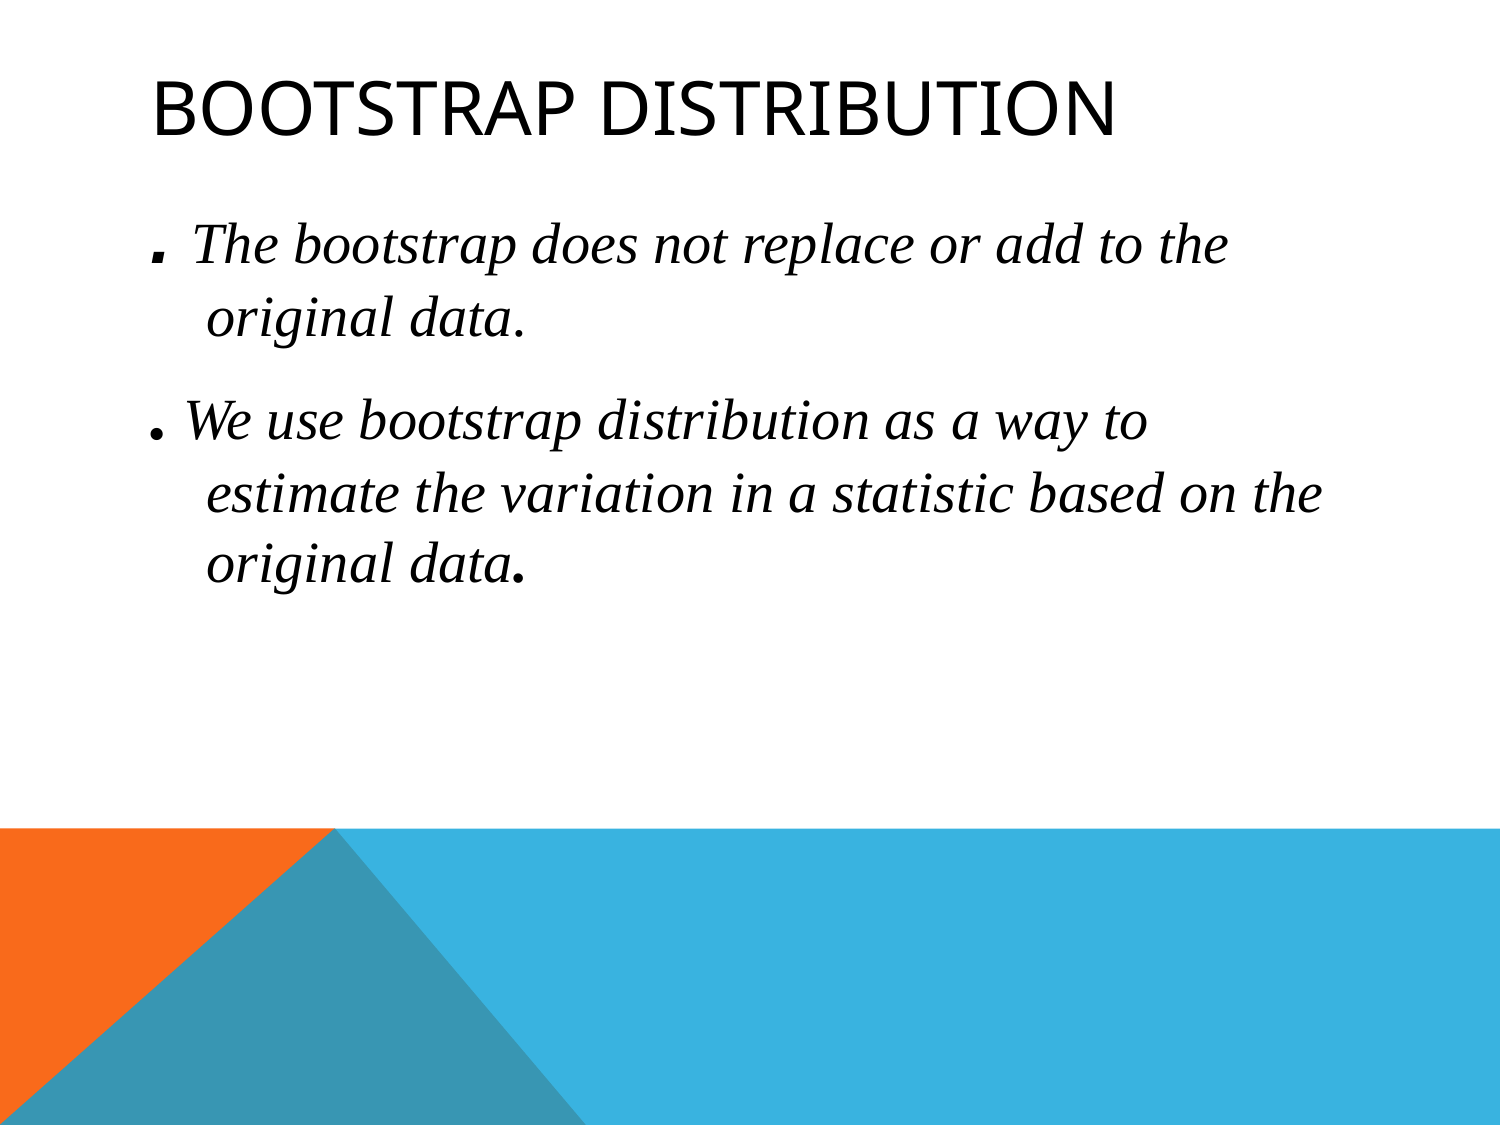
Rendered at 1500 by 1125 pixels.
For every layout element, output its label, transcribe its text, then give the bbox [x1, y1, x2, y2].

title Bootstrap distribution [135, 60, 1369, 150]
list . The bootstrap does not replace or add to the original data. . We use bootstrap distribution as a way to estimate the variation in a statistic based on the original data. [135, 180, 1369, 768]
